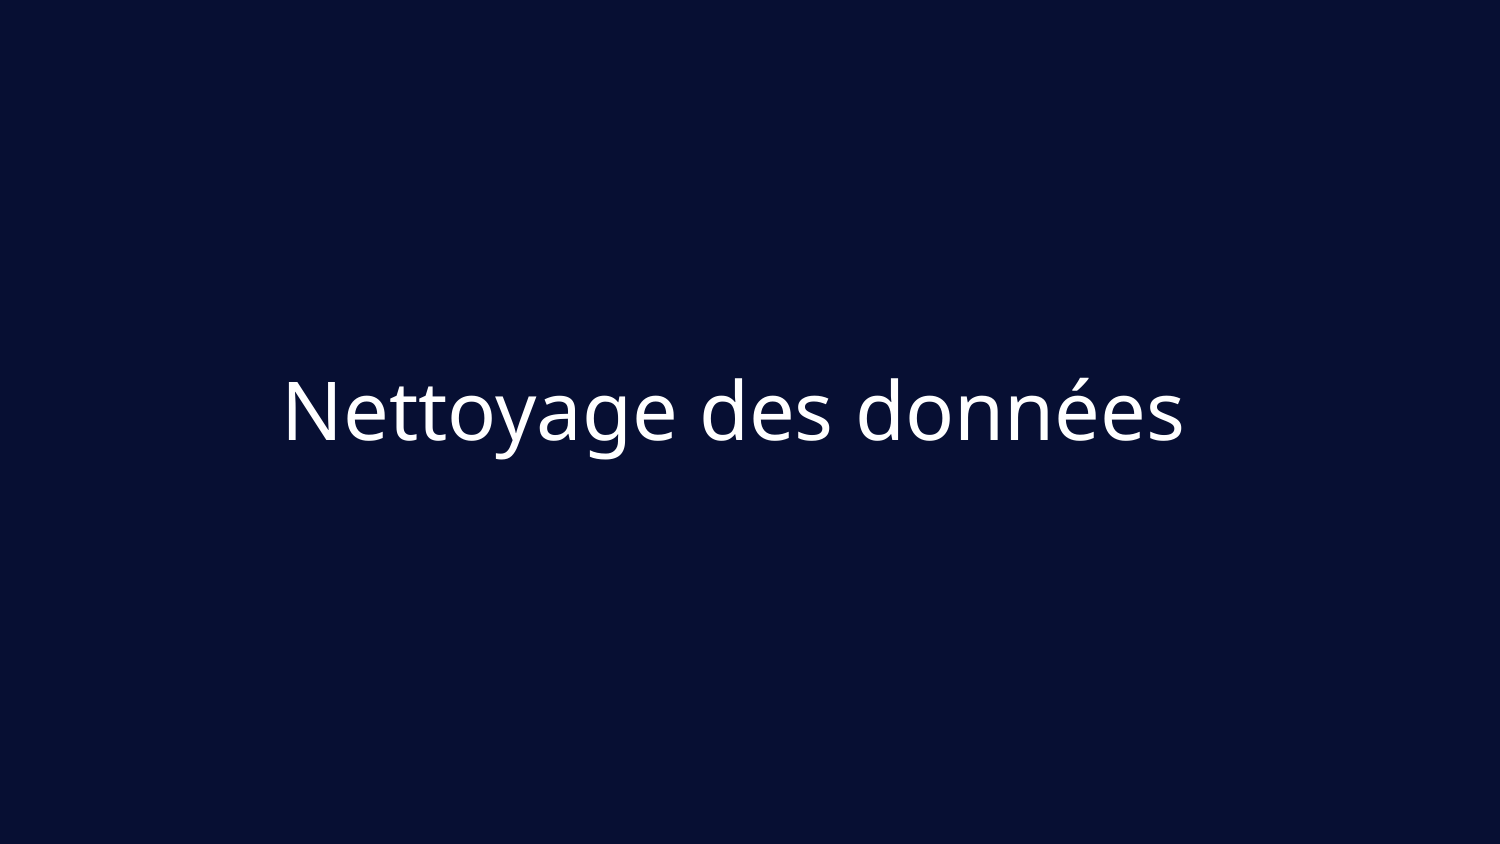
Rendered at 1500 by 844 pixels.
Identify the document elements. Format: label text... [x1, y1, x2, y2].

text_box Nettoyage des données [244, 298, 1256, 544]
